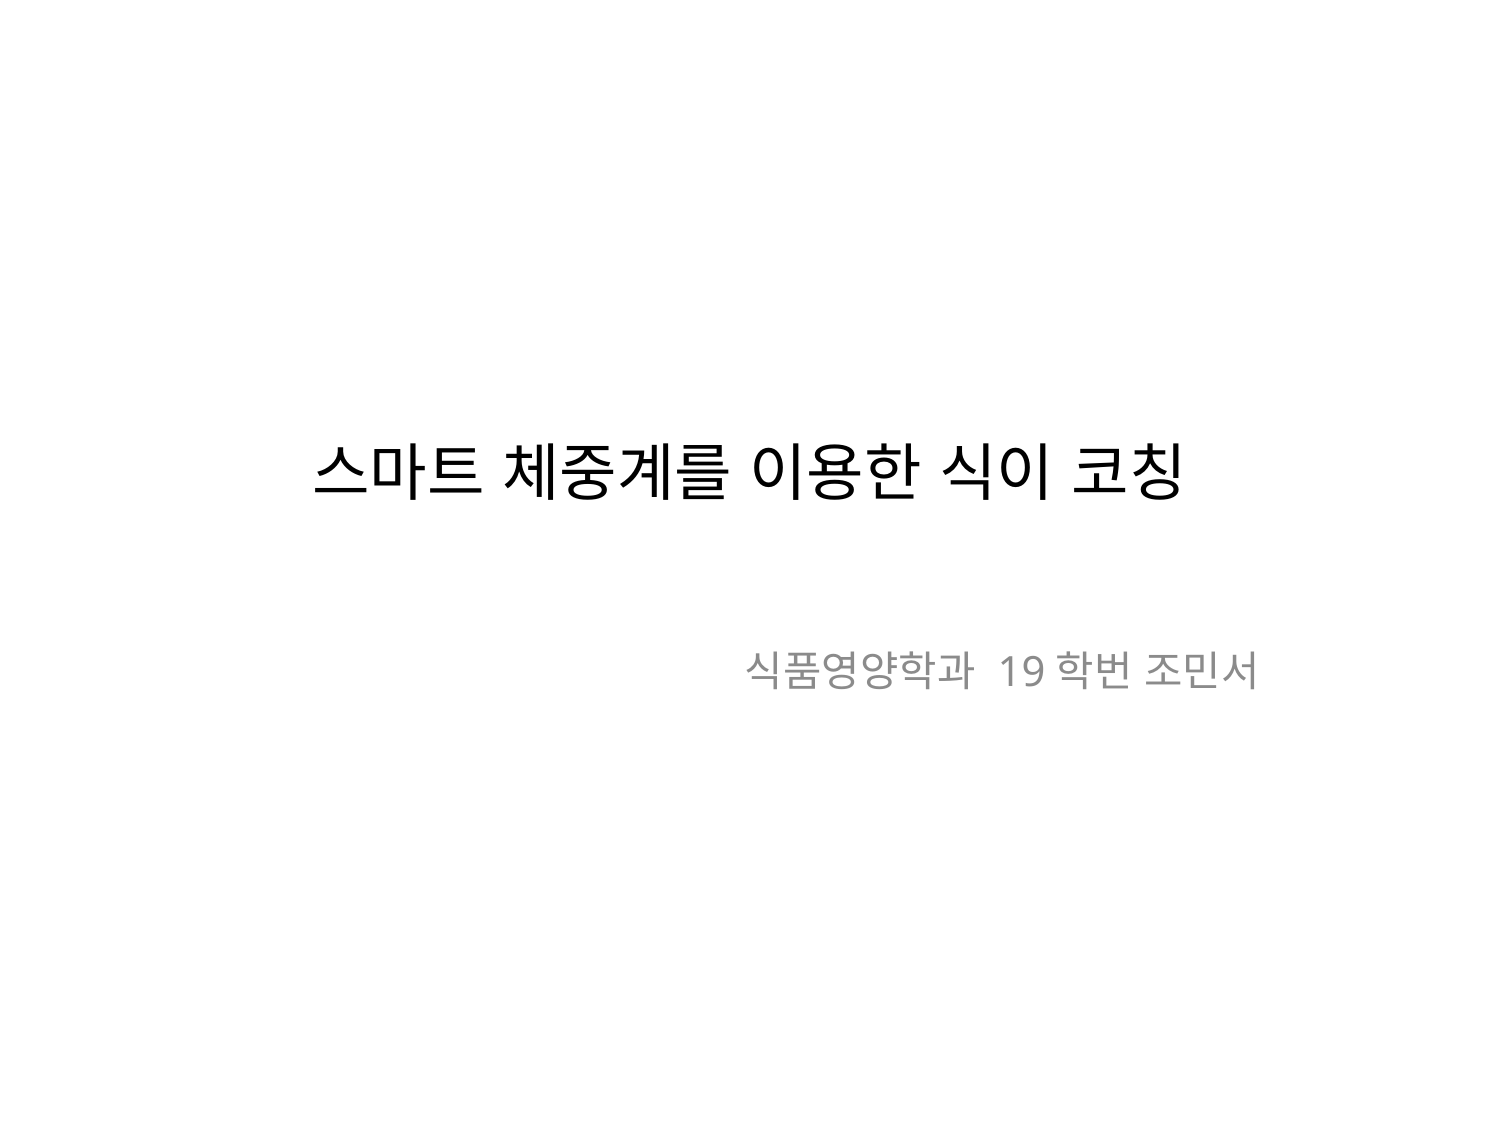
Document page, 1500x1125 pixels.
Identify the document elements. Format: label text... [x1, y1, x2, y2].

title 스마트 체중계를 이용한 식이 코칭 [112, 349, 1388, 591]
subtitle 식품영양학과 19학번 조민서 [225, 637, 1275, 925]
